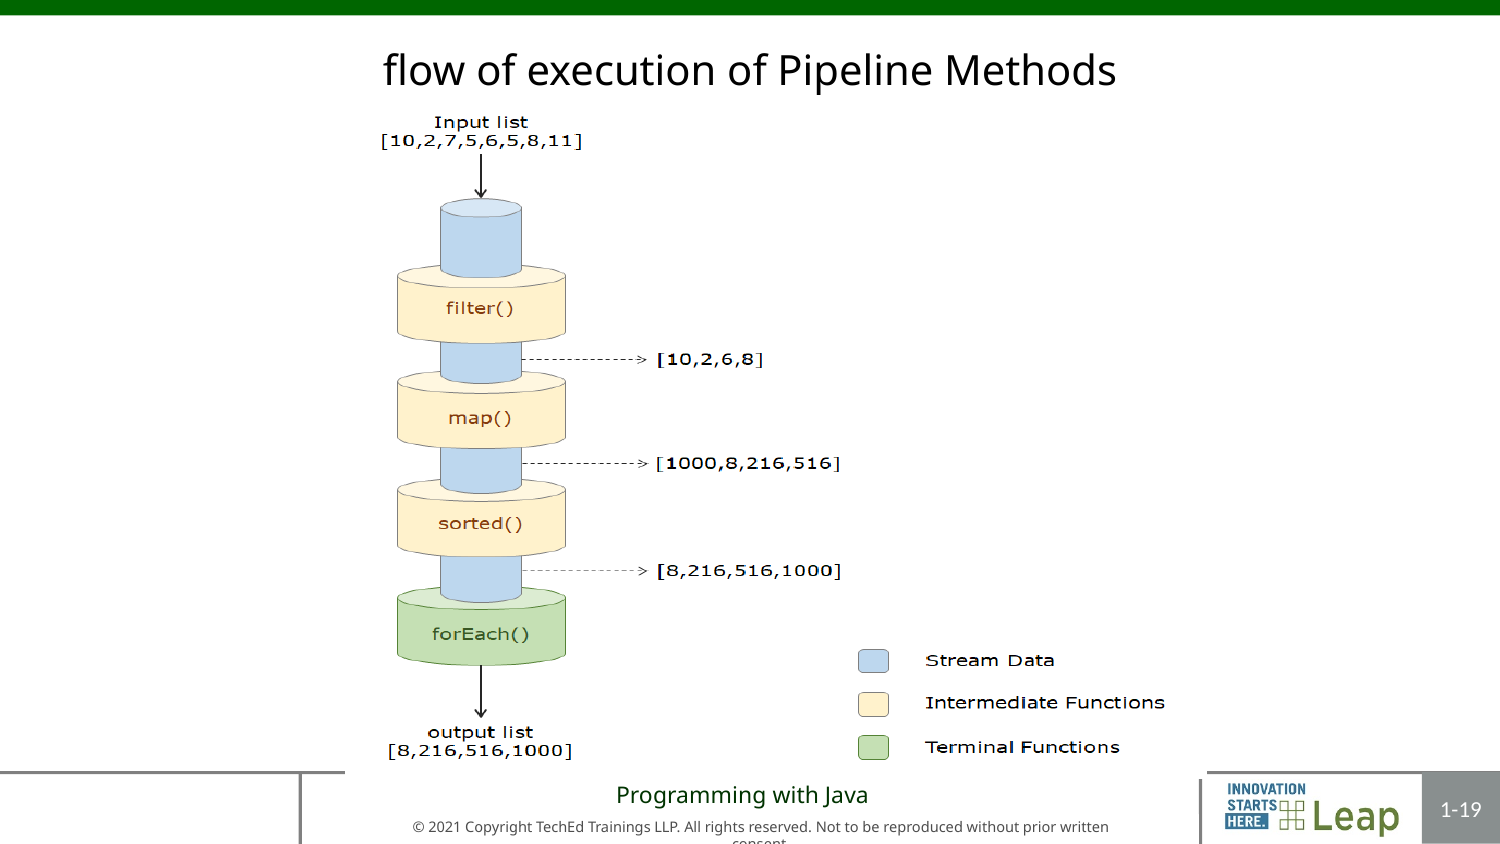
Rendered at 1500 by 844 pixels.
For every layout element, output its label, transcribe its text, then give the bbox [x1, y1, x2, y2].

picture [345, 98, 1207, 779]
title flow of execution of Pipeline Methods [123, 17, 1377, 120]
picture [1222, 779, 1403, 840]
